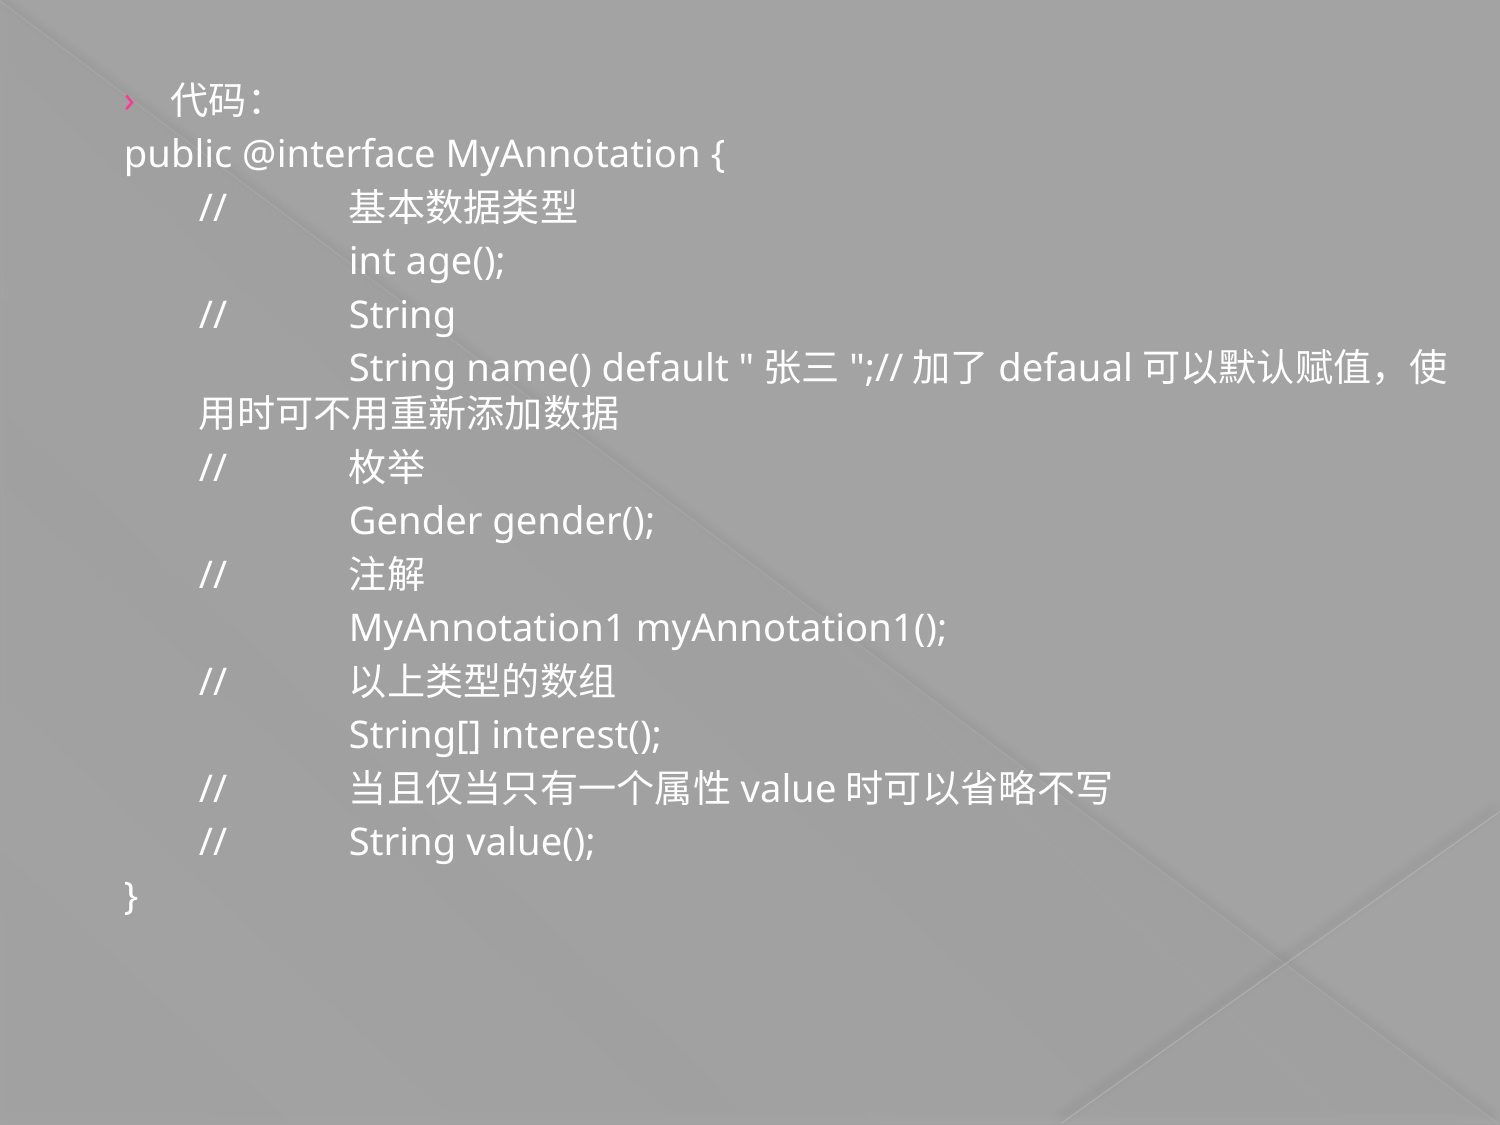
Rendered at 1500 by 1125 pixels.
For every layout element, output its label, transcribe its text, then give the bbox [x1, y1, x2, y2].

list 代码： public @interface MyAnnotation { // 基本数据类型 int age(); // String String name() default "张三";//加了defaual可以默认赋值，使用时可不用重新添加数据 // 枚举 Gender gender(); // 注解 MyAnnotation1 myAnnotation1(); // 以上类型的数组 String[] interest(); // 当且仅当只有一个属性value时可以省略不写 // String value(); } [21, 68, 1467, 1086]
